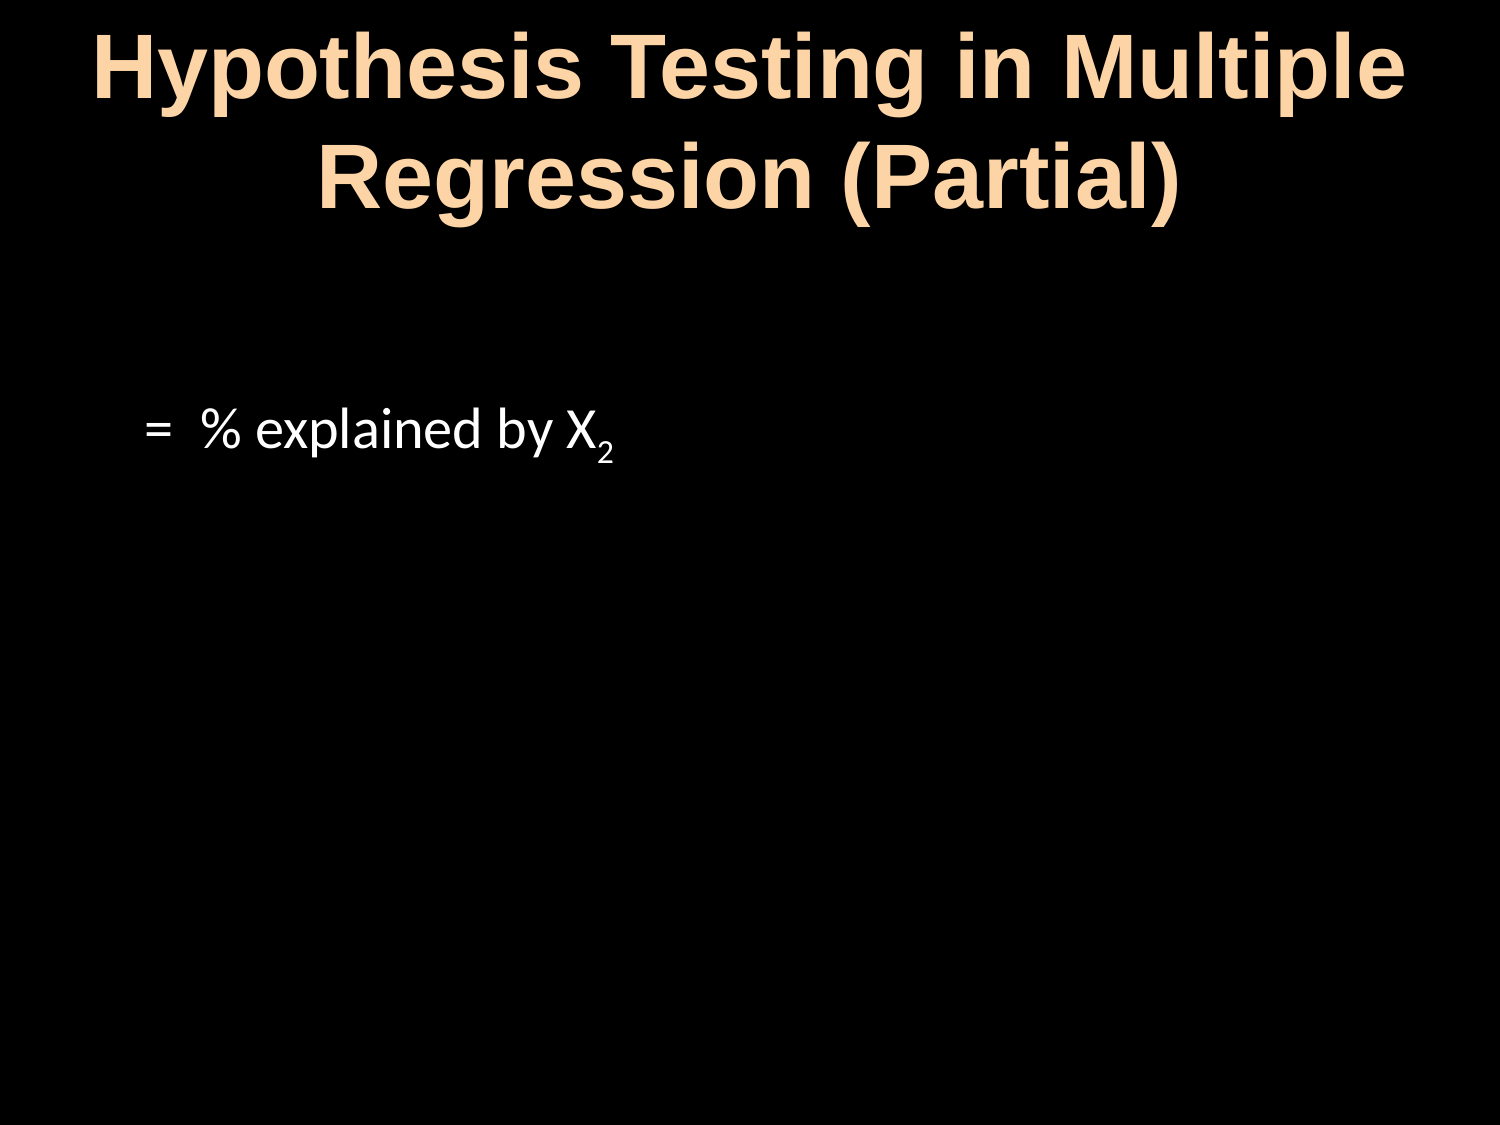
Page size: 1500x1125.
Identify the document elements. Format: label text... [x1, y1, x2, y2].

text_box Hypothesis Testing in Multiple Regression (Partial) [0, 0, 1500, 235]
